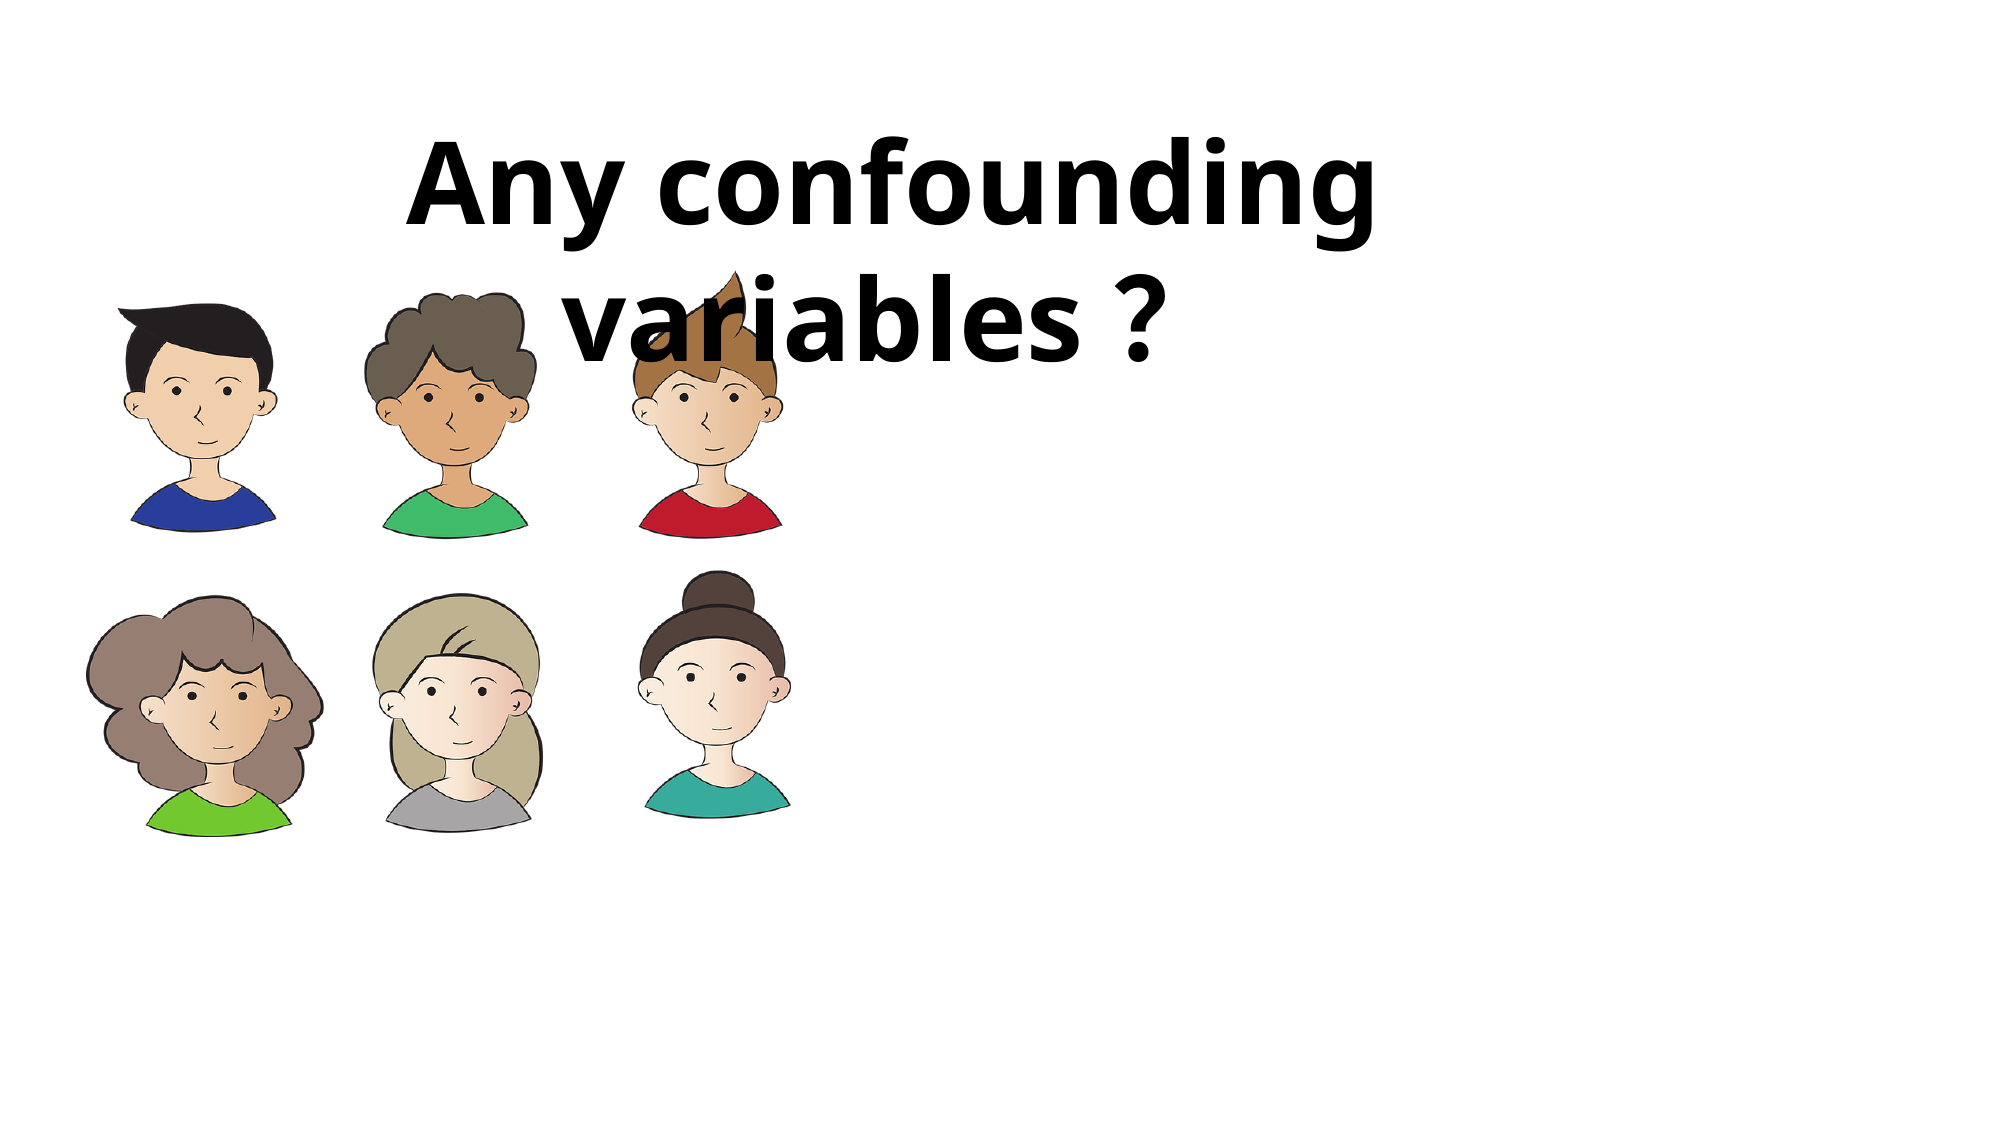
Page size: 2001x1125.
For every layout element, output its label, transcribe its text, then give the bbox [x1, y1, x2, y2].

picture [86, 270, 791, 838]
text_box Any confounding variables？ [60, 102, 1727, 392]
